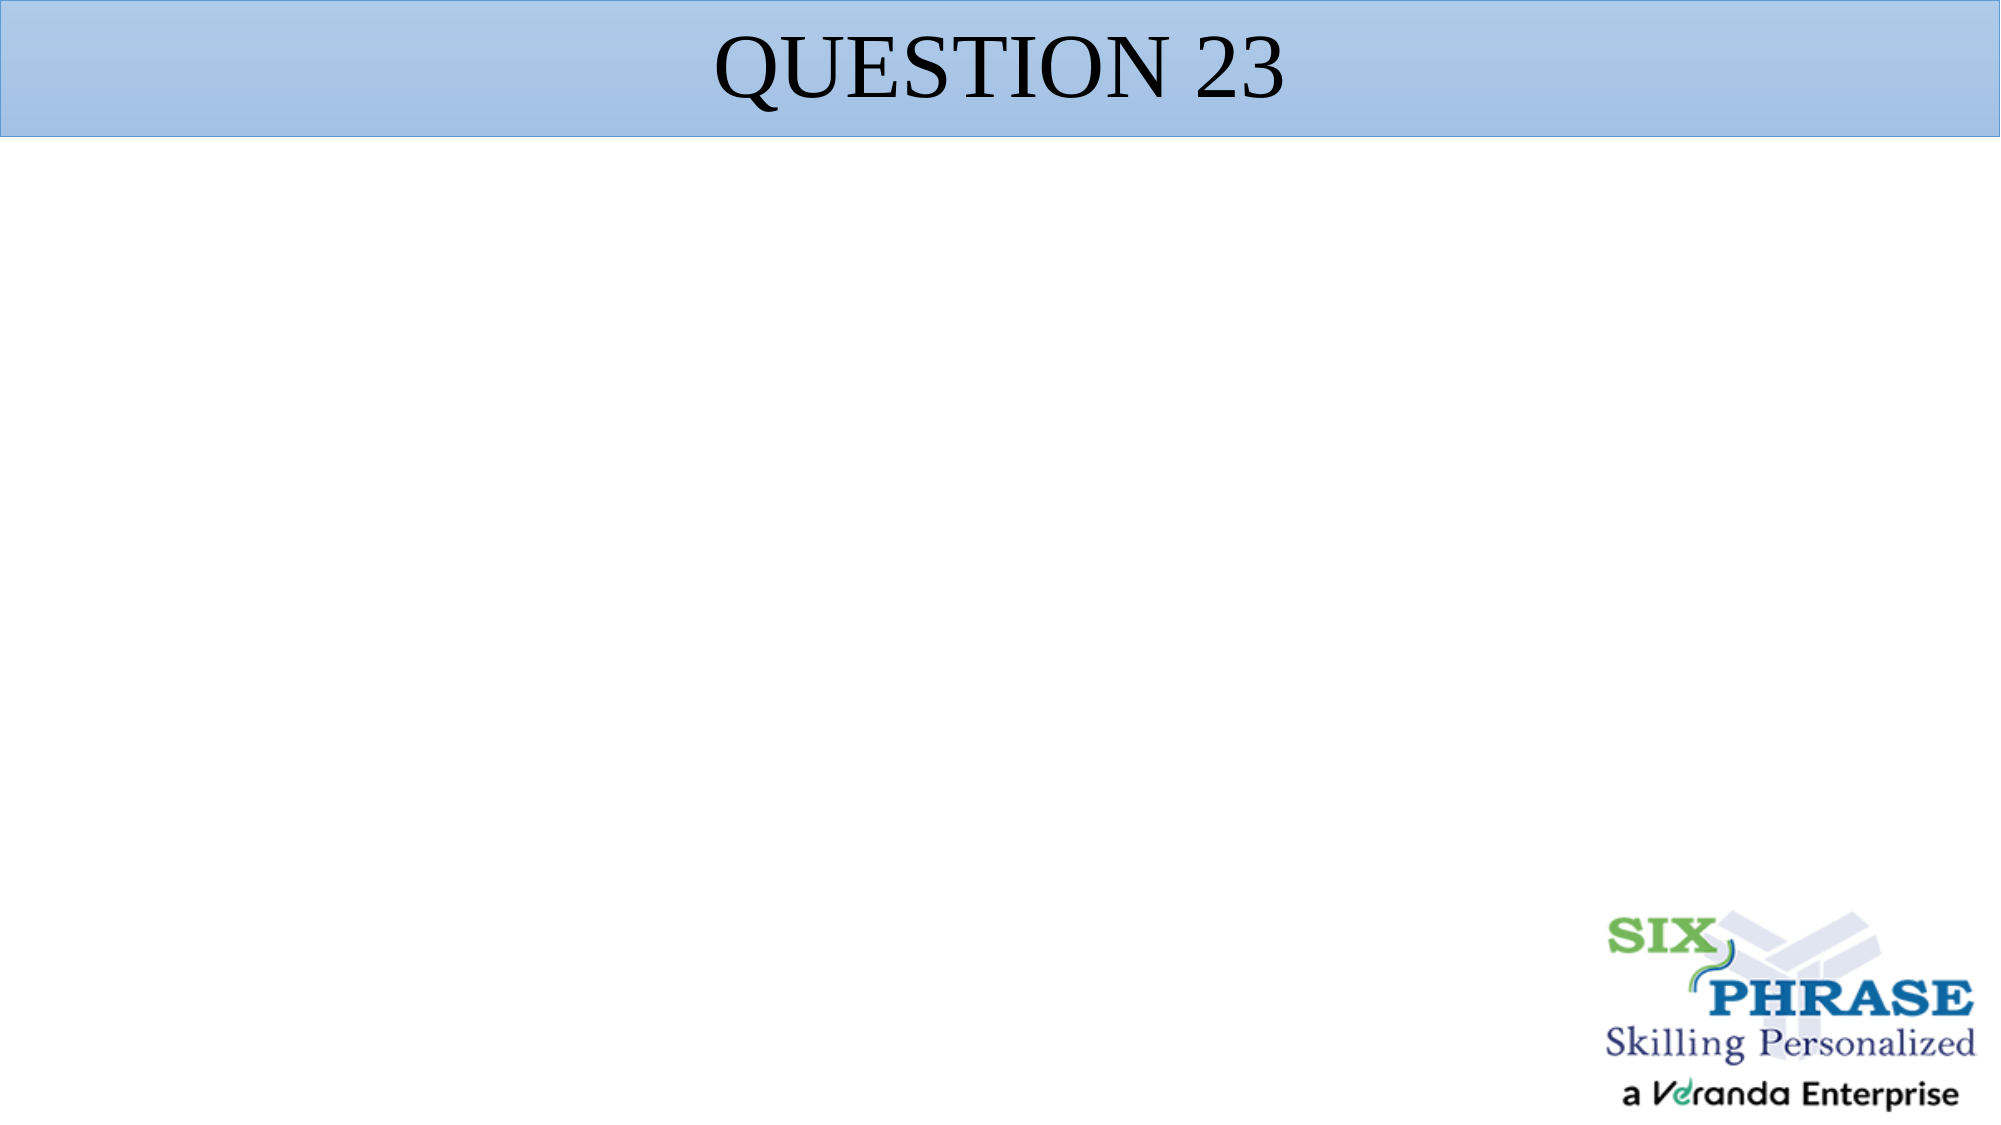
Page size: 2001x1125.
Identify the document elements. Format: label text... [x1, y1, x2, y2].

title QUESTION 23 [0, 0, 2000, 137]
picture [1585, 894, 2000, 1125]
